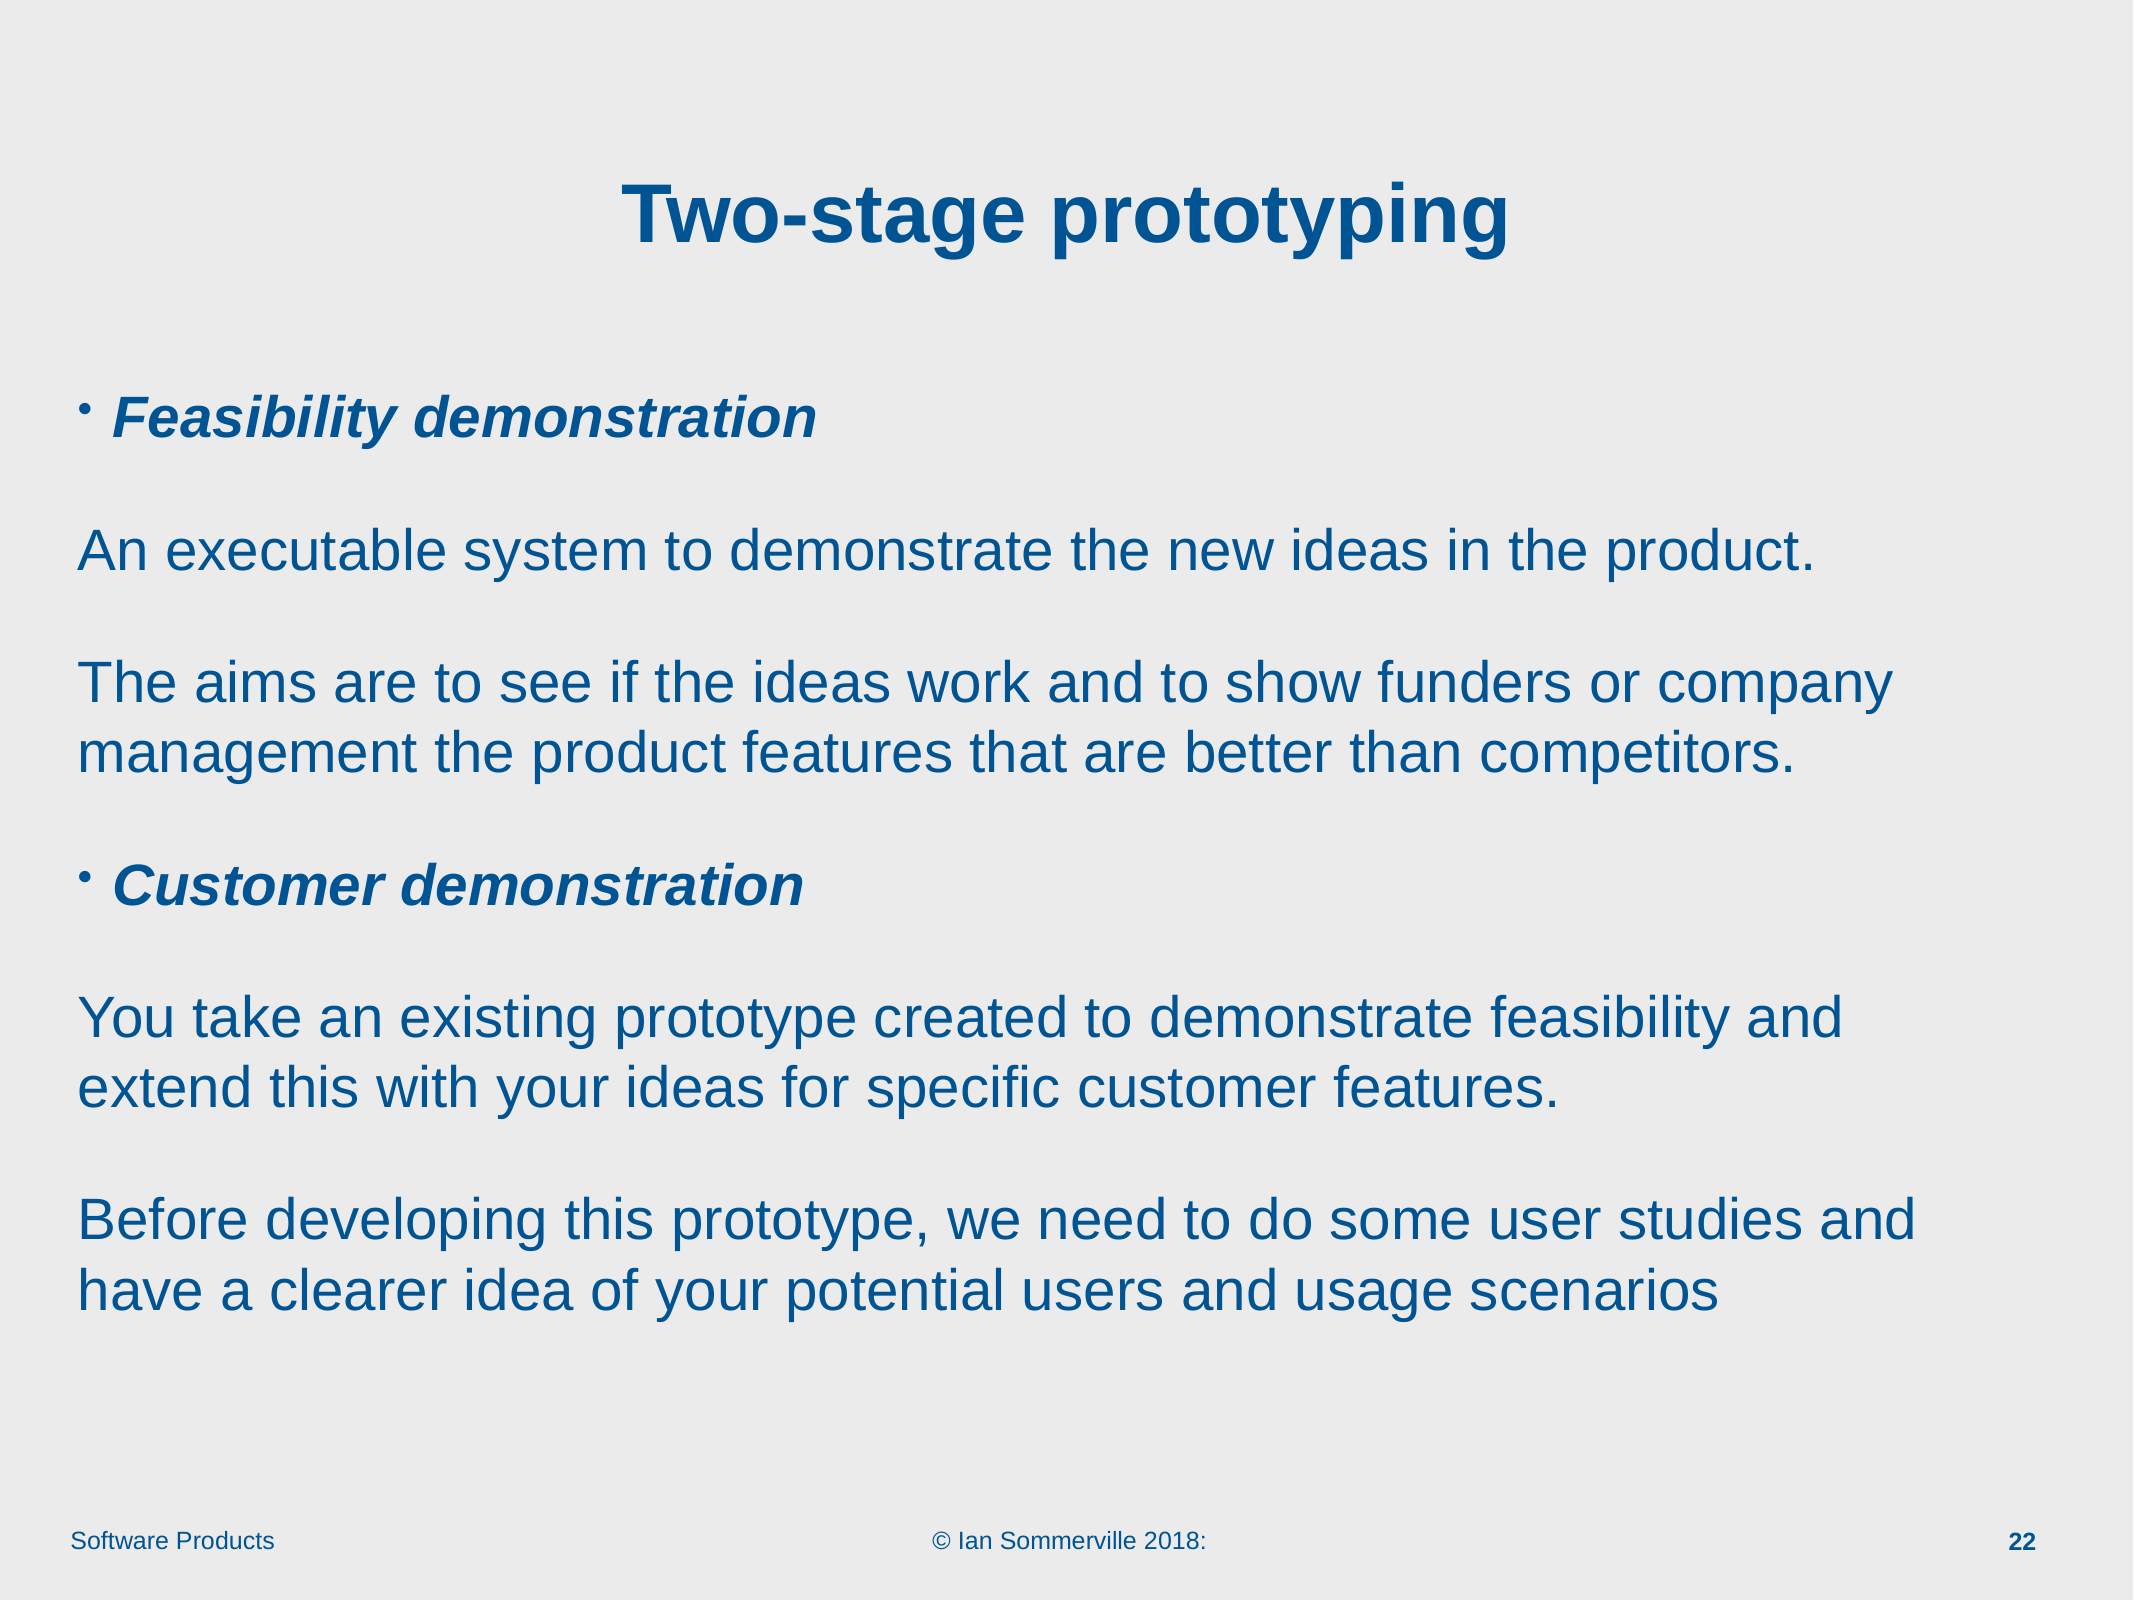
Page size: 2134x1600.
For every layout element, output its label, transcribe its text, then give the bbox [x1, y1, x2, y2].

list Feasibility demonstration An executable system to demonstrate the new ideas in the product. The aims are to see if the ideas work and to show funders or company management the product features that are better than competitors. Customer demonstration You take an existing prototype created to demonstrate feasibility and extend this with your ideas for specific customer features. Before developing this prototype, we need to do some user studies and have a clearer idea of your potential users and usage scenarios [68, 370, 2016, 1454]
title Two-stage prototyping [106, 66, 2027, 353]
slide_number 22 [1997, 1516, 2046, 1563]
